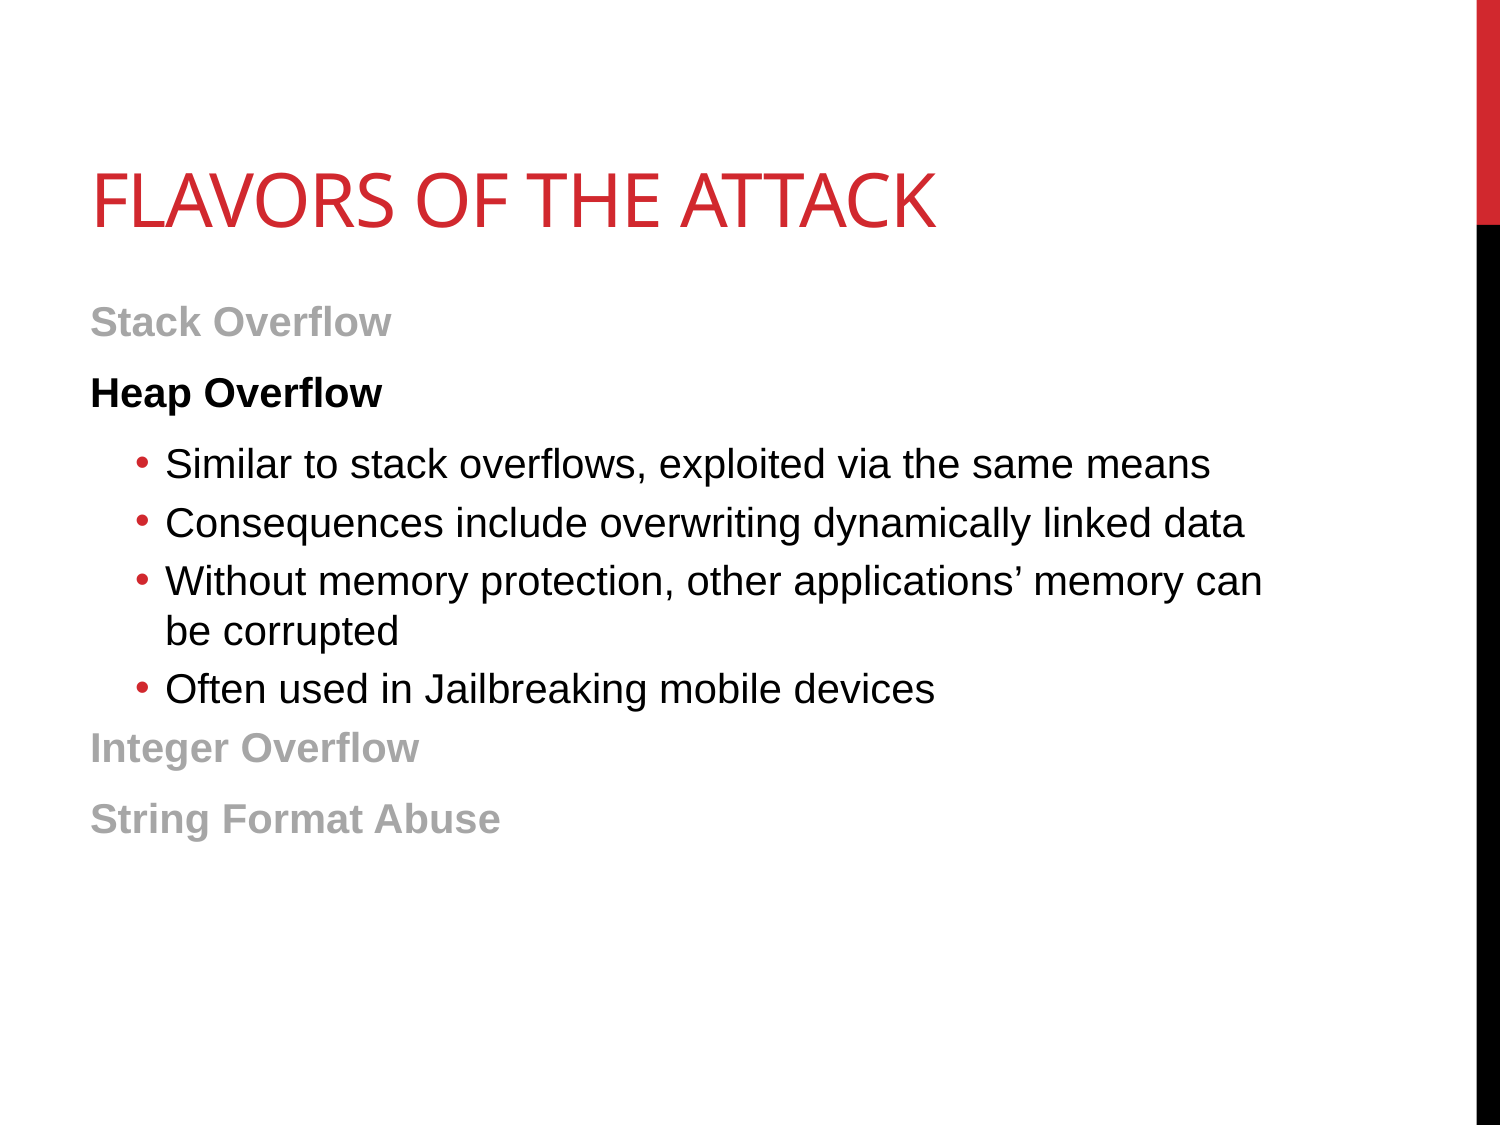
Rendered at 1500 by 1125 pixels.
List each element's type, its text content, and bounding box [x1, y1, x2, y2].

list Stack Overflow Heap Overflow Similar to stack overflows, exploited via the same means Consequences include overwriting dynamically linked data Without memory protection, other applications’ memory can be corrupted Often used in Jailbreaking mobile devices Integer Overflow String Format Abuse [75, 287, 1325, 1005]
title Flavors of the Attack [75, 25, 1025, 250]
